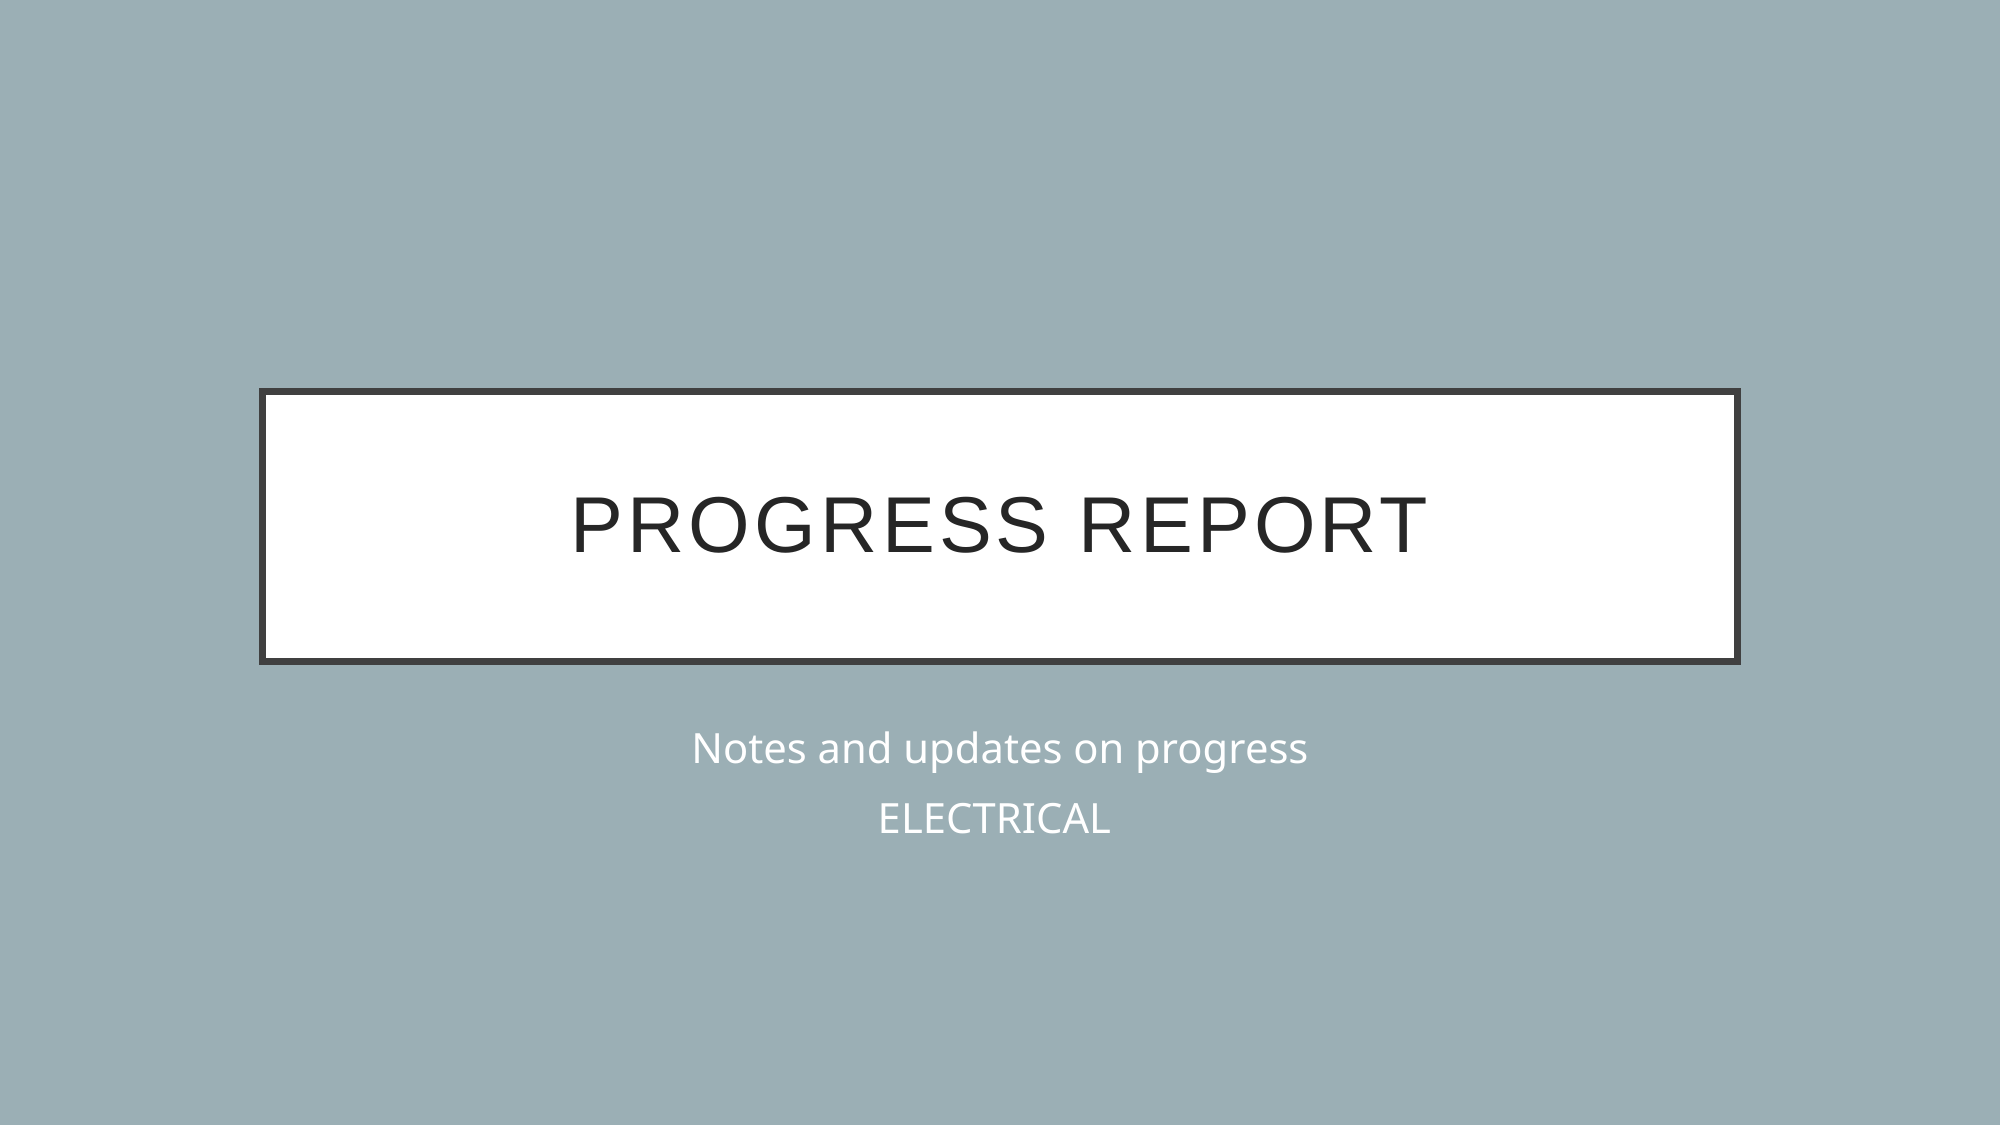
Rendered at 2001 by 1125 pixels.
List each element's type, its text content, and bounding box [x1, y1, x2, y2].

subtitle Notes and updates on progress ELECTRICAL [442, 713, 1558, 918]
title Progress report [259, 388, 1741, 665]
